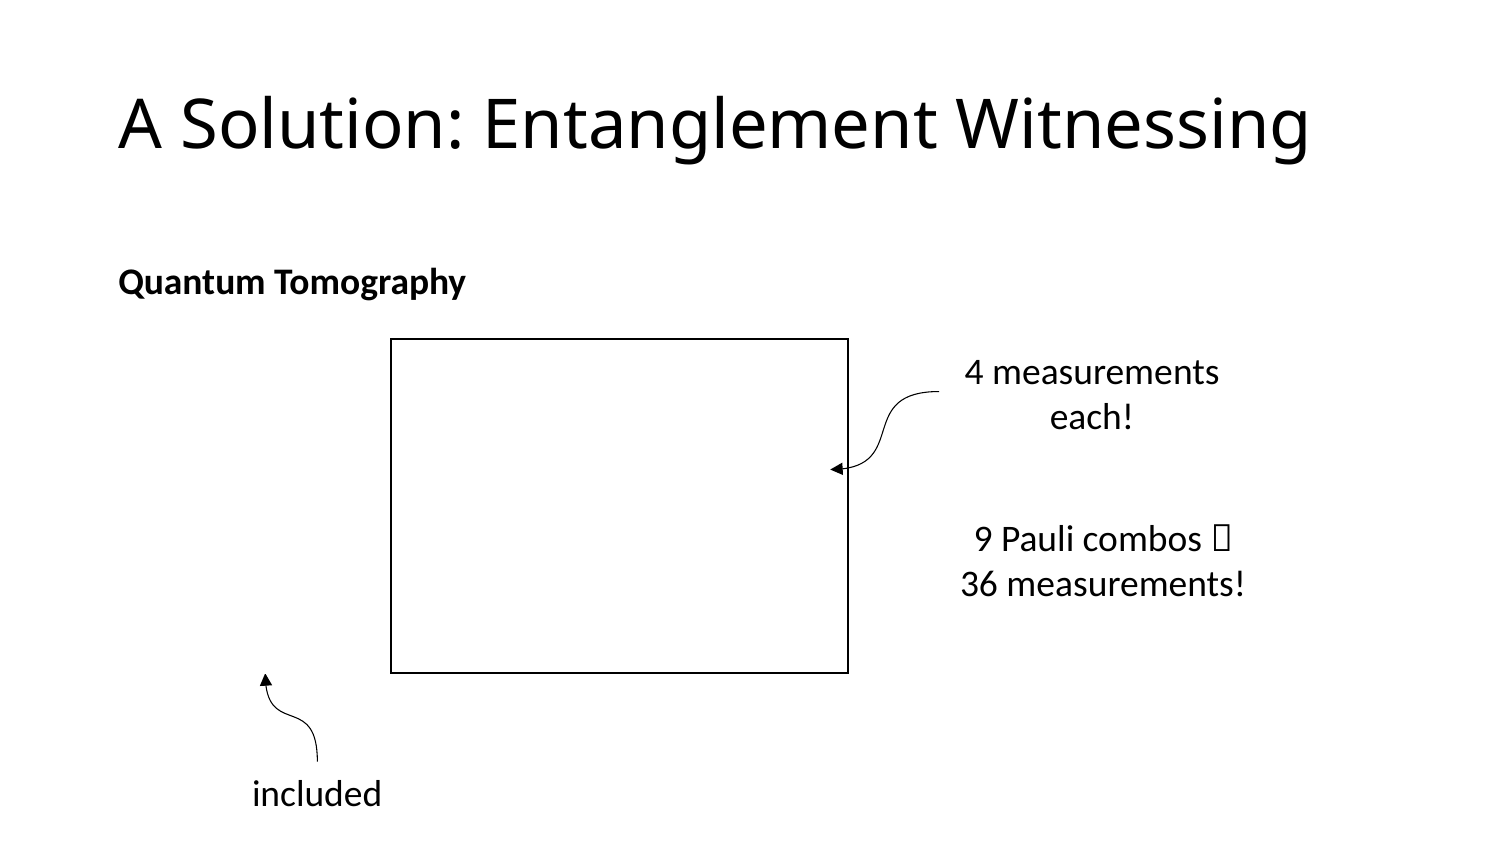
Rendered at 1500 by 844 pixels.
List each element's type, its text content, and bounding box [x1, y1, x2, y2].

text_box 4 measurements each! [939, 339, 1246, 444]
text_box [830, 391, 940, 470]
text_box included [227, 761, 408, 822]
text_box 9 Pauli combos  36 measurements! [939, 506, 1268, 612]
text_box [247, 691, 336, 744]
title A Solution: Entanglement Witnessing [103, 44, 1398, 208]
list Quantum Tomography [103, 208, 738, 311]
